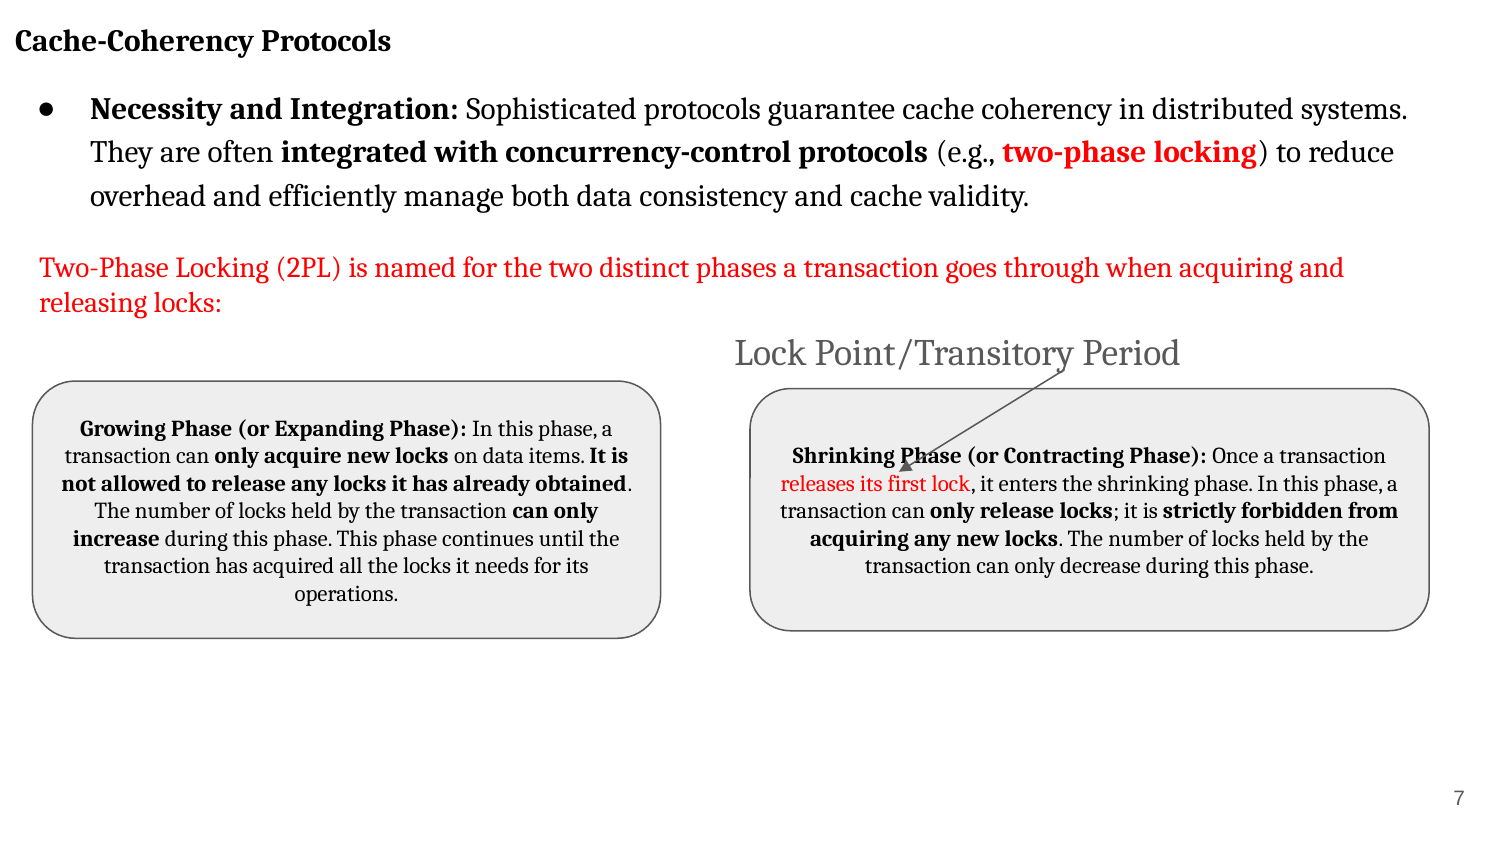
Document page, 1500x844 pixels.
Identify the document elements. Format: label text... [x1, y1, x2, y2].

text_box Two-Phase Locking (2PL) is named for the two distinct phases a transaction goes through when acquiring and releasing locks: [24, 233, 1476, 334]
text_box Cache-Coherency Protocols Necessity and Integration: Sophisticated protocols guarantee cache coherency in distributed systems. They are often integrated with concurrency-control protocols (e.g., two-phase locking) to reduce overhead and efficiently manage both data consistency and cache validity. [0, 0, 1480, 228]
text_box Growing Phase (or Expanding Phase): In this phase, a transaction can only acquire new locks on data items. It is not allowed to release any locks it has already obtained. The number of locks held by the transaction can only increase during this phase. This phase continues until the transaction has acquired all the locks it needs for its operations. [32, 381, 661, 639]
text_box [898, 369, 1065, 472]
slide_number ‹#› [1389, 764, 1480, 830]
text_box Lock Point/Transitory Period [719, 312, 1410, 370]
text_box Shrinking Phase (or Contracting Phase): Once a transaction releases its first lock, it enters the shrinking phase. In this phase, a transaction can only release locks; it is strictly forbidden from acquiring any new locks. The number of locks held by the transaction can only decrease during this phase. [749, 388, 1430, 631]
